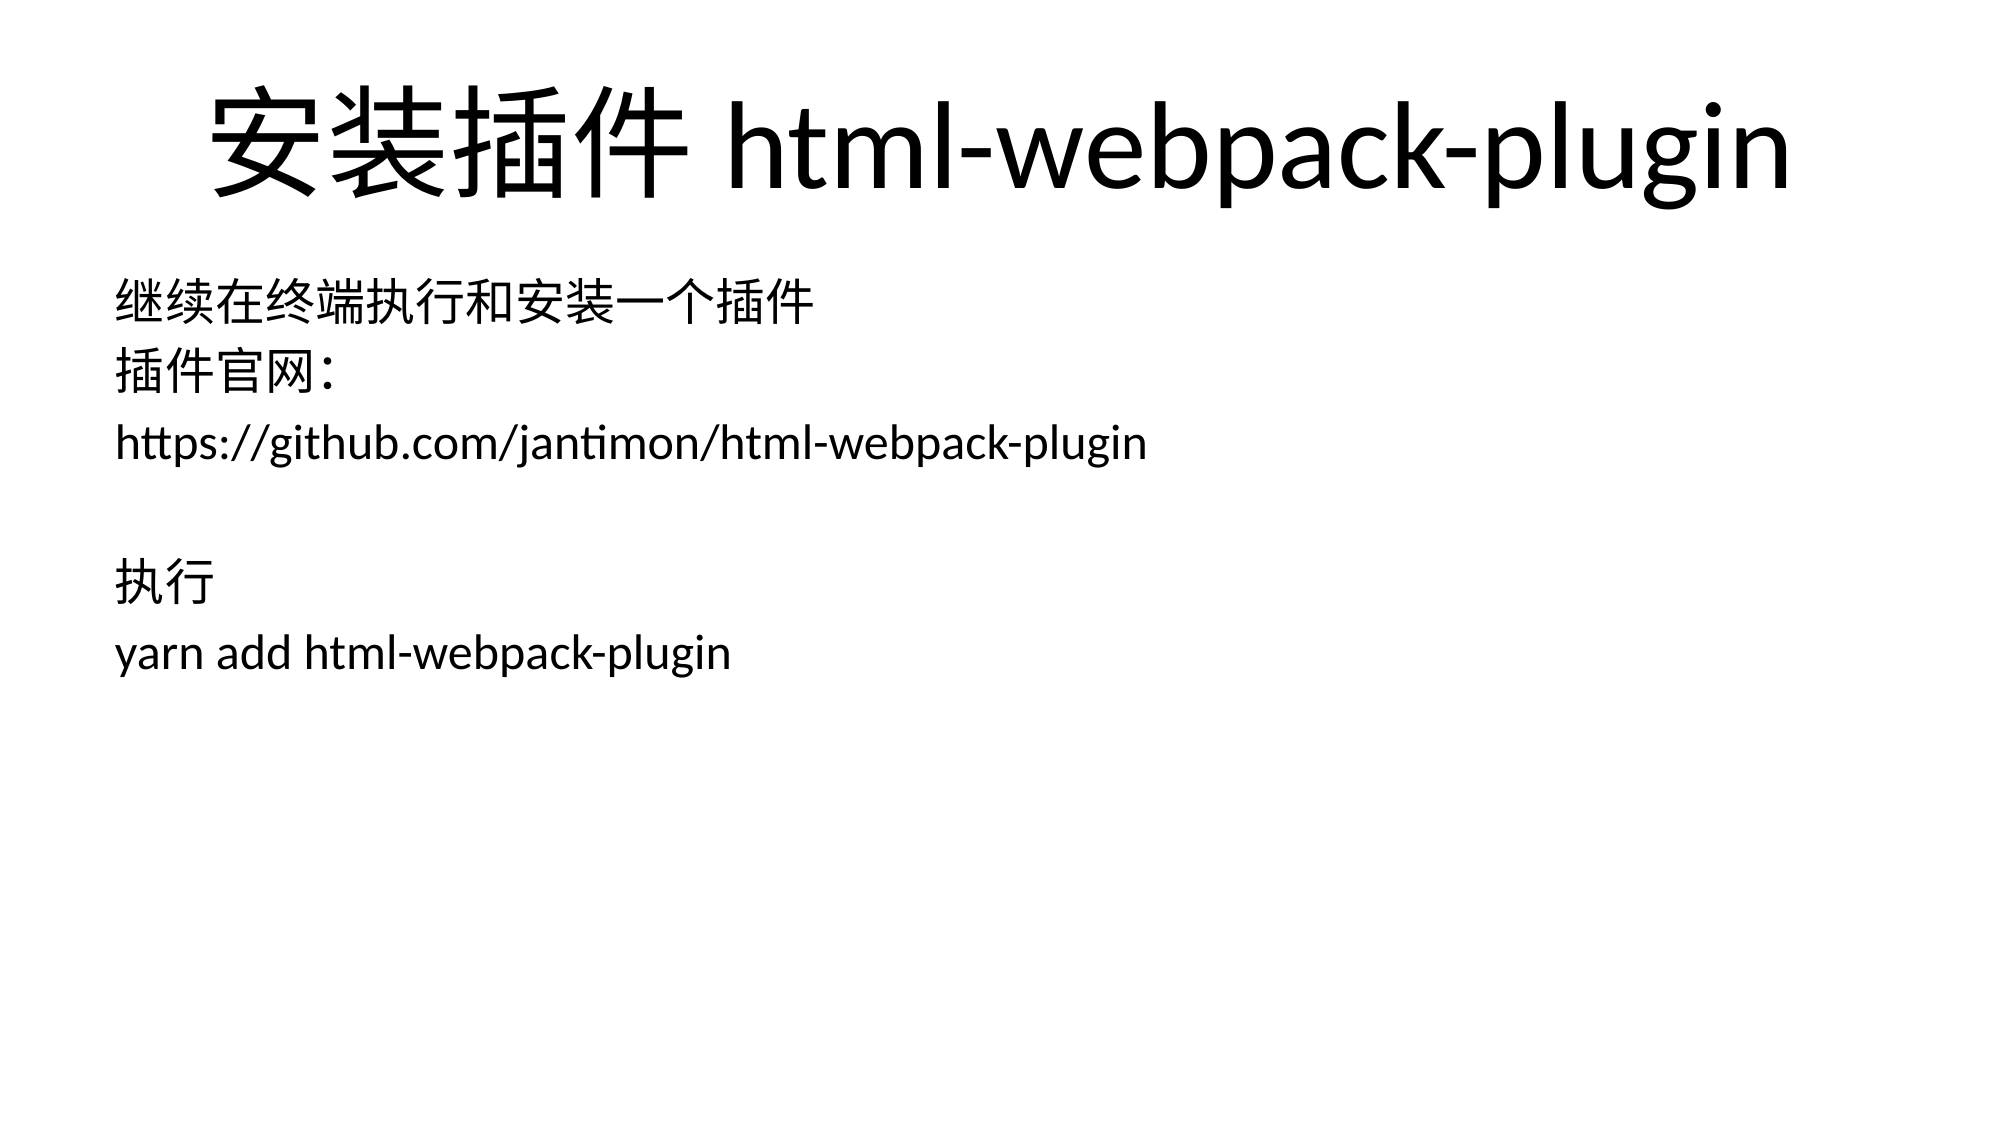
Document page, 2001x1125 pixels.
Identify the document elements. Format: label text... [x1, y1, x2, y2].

title 安装插件html-webpack-plugin [99, 45, 1900, 233]
list 继续在终端执行和安装一个插件 插件官网： https://github.com/jantimon/html-webpack-plugin 执行 yarn add html-webpack-plugin [99, 262, 1900, 1005]
